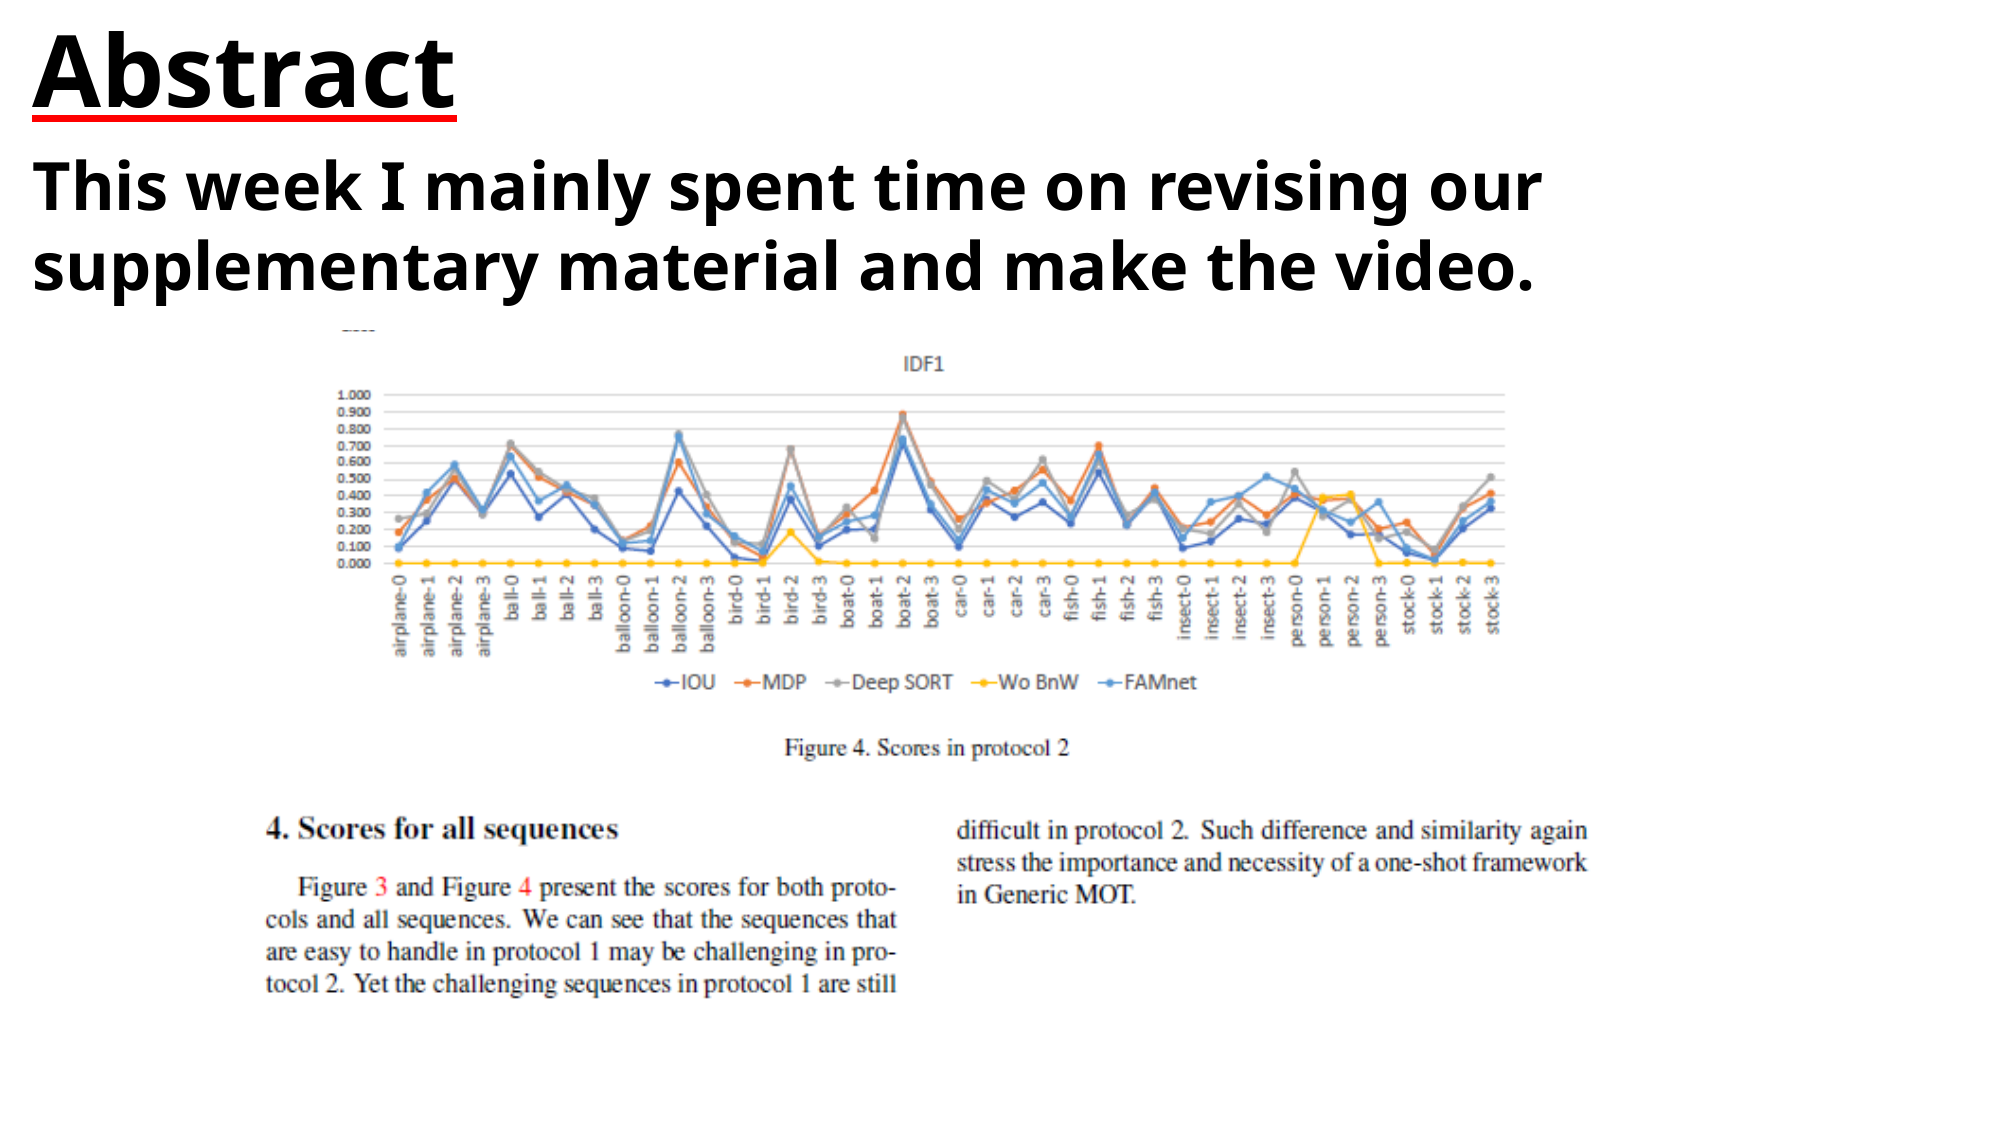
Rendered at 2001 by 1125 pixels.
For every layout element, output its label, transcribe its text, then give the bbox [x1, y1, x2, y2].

text_box This week I mainly spent time on revising our supplementary material and make the video. [17, 136, 1703, 311]
text_box Abstract [17, 0, 1116, 135]
picture [212, 330, 1636, 1025]
